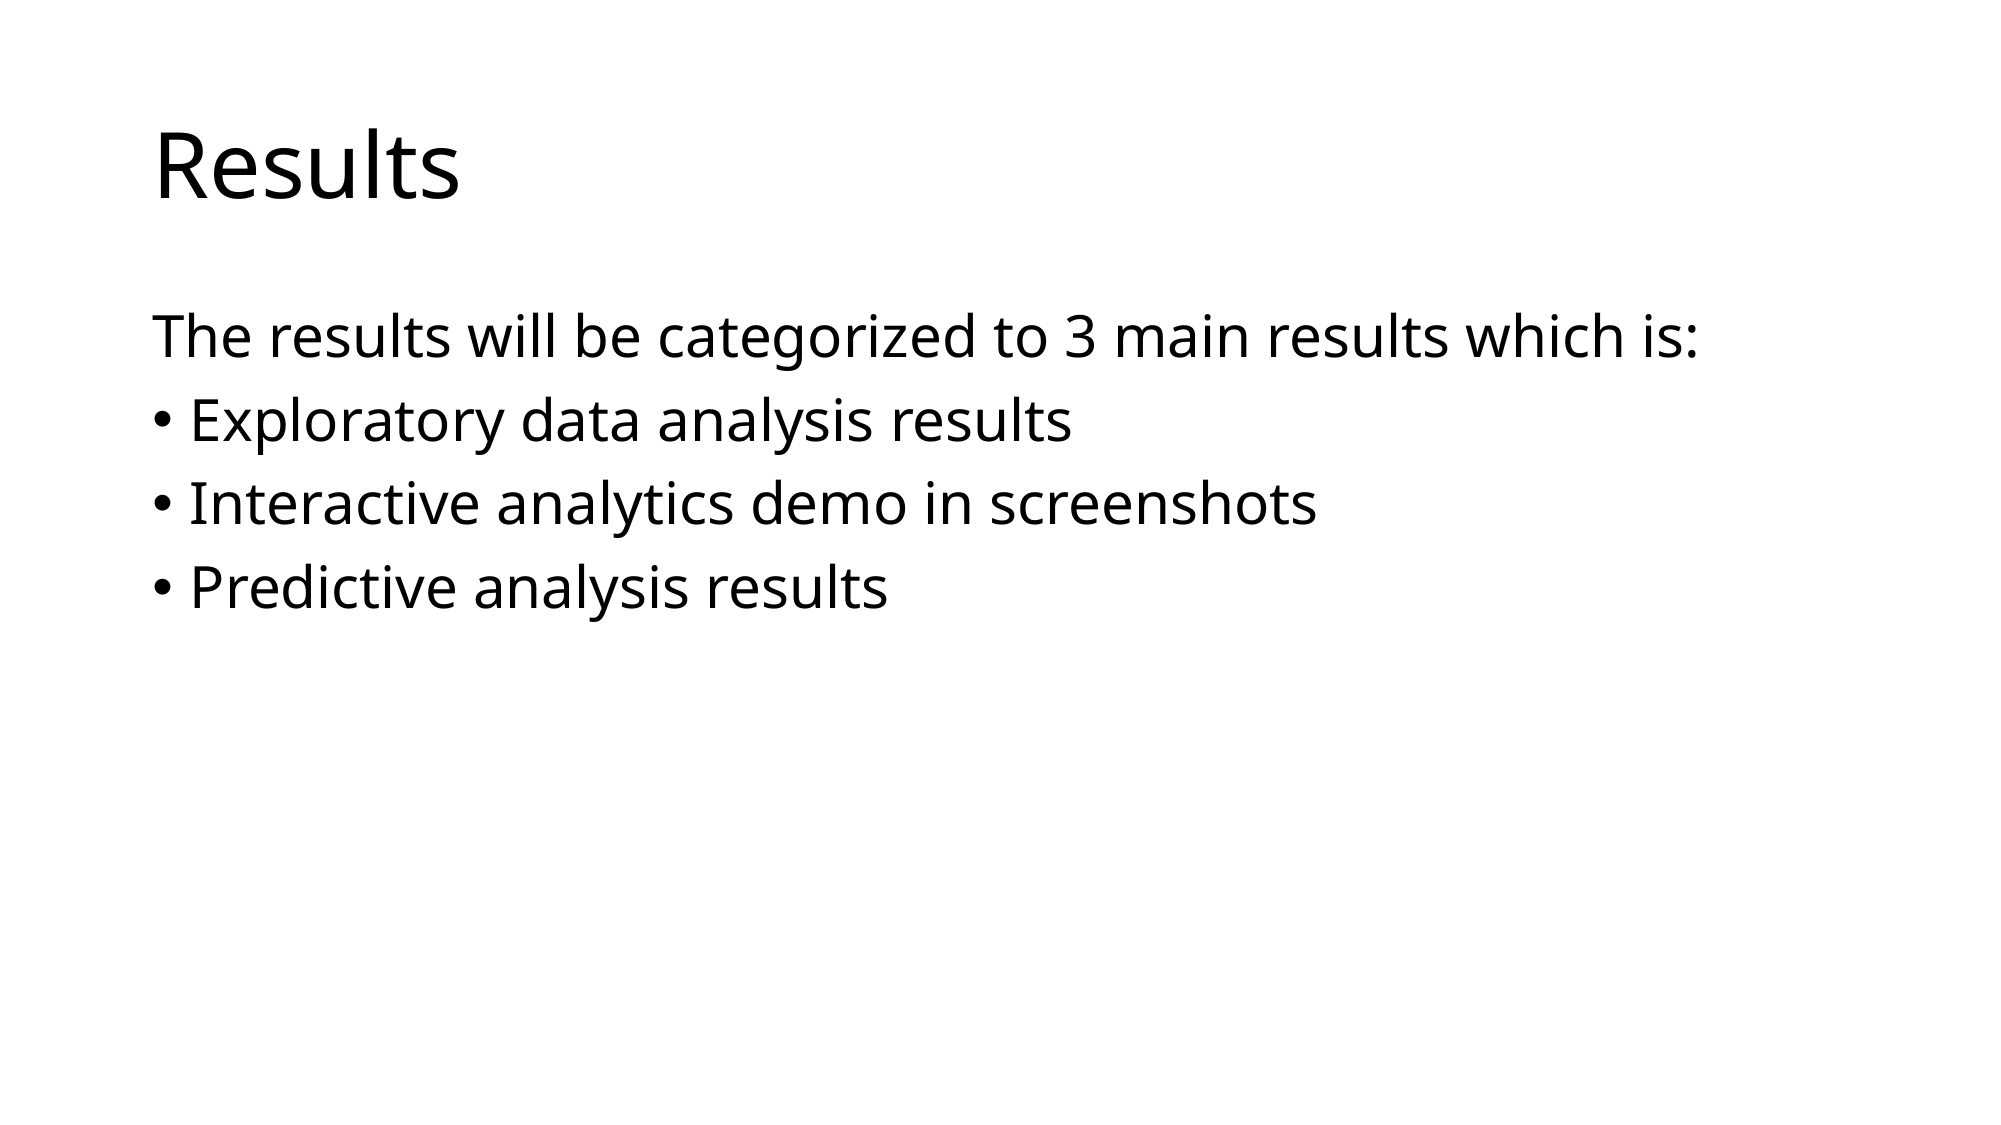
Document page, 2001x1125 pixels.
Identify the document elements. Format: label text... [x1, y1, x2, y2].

title Results [137, 59, 1863, 278]
list The results will be categorized to 3 main results which is: Exploratory data analysis results Interactive analytics demo in screenshots Predictive analysis results [137, 299, 1863, 1014]
